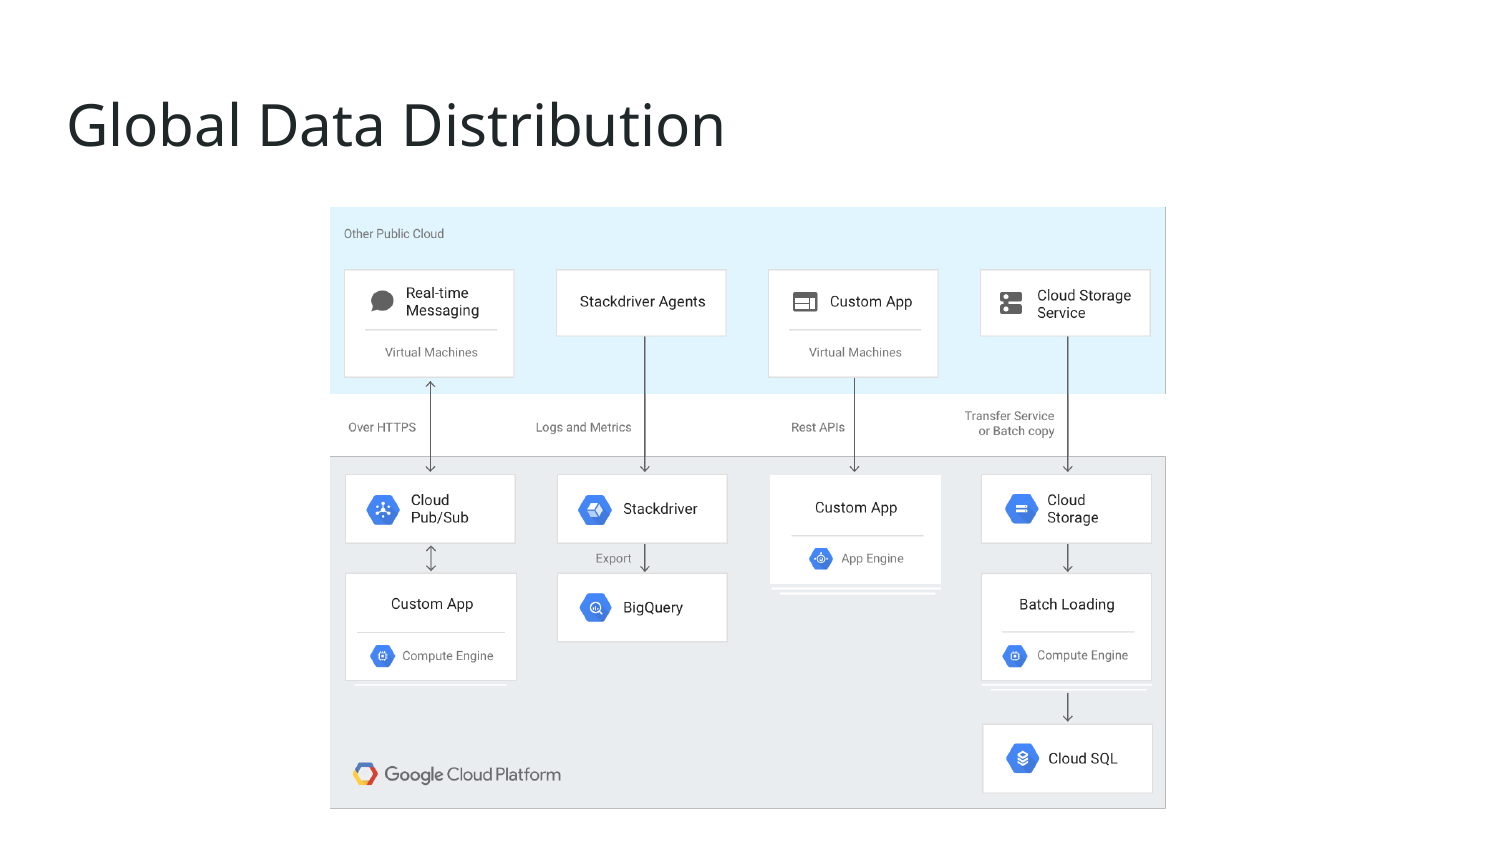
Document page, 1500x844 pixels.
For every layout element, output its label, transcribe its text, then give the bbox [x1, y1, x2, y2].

title Global Data Distribution [51, 72, 1449, 167]
picture [291, 189, 1209, 817]
